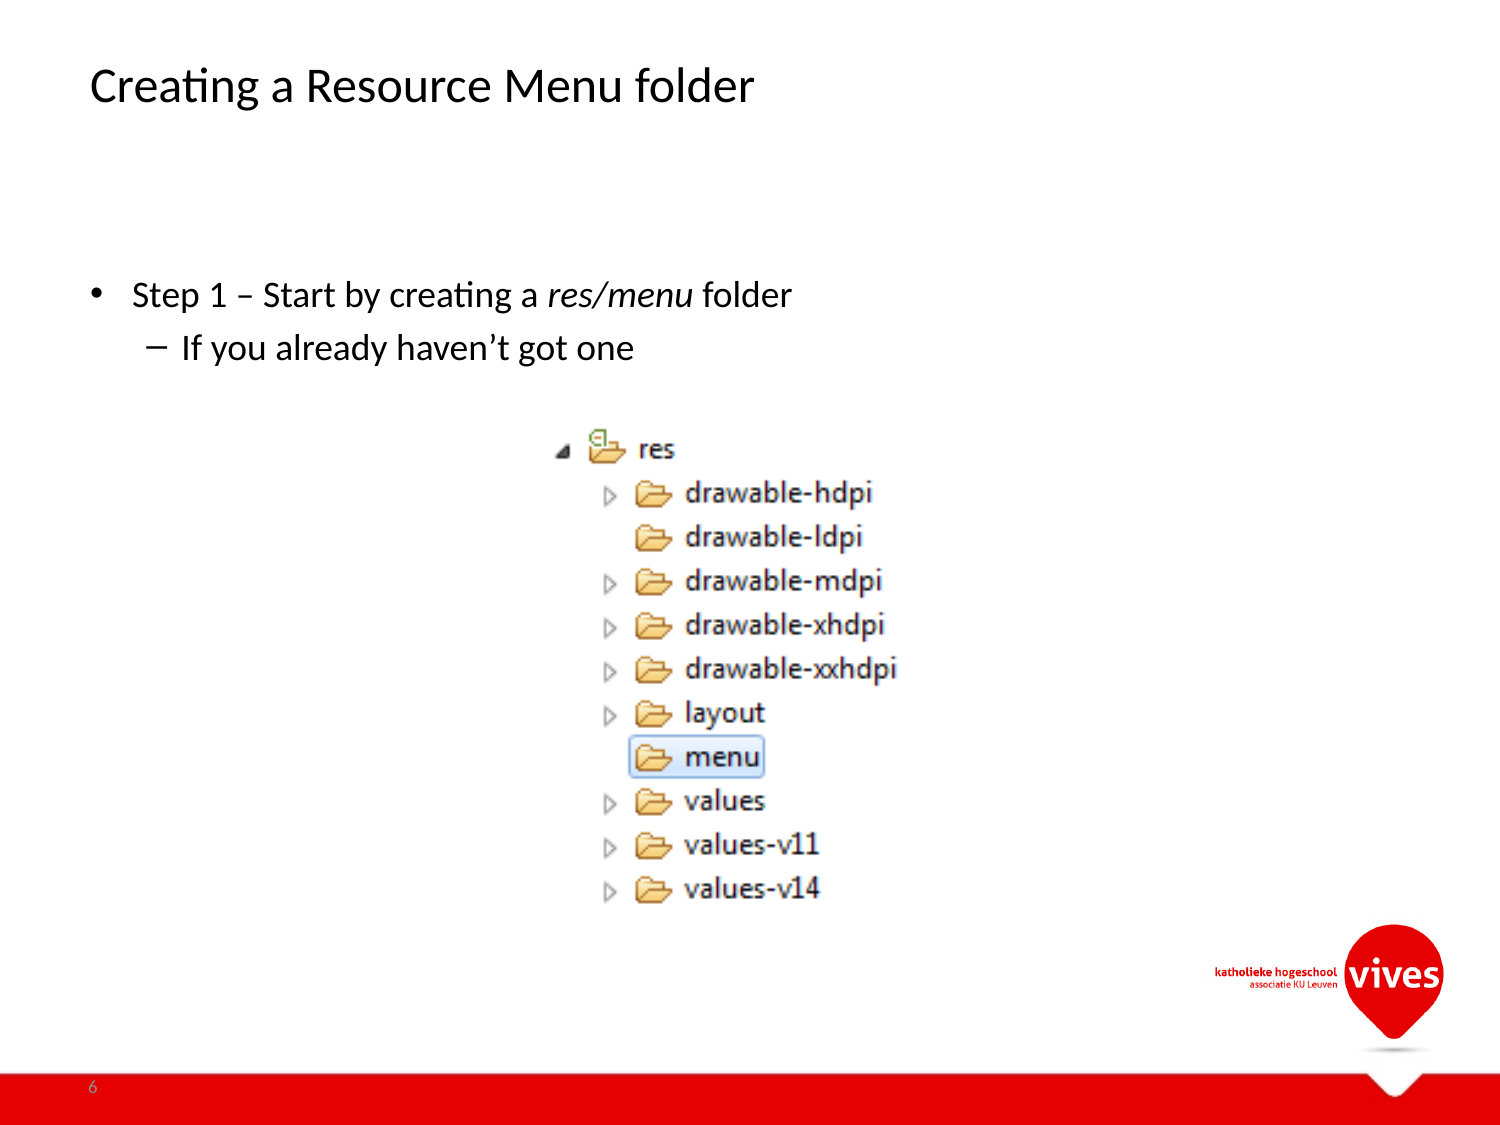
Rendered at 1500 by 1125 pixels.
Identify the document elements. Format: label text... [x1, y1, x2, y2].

slide_number 6 [73, 1056, 153, 1116]
title Creating a Resource Menu folder [75, 45, 1425, 233]
picture [0, 0, 1500, 1125]
list Step 1 – Start by creating a res/menu folder If you already haven’t got one [75, 262, 1425, 1005]
